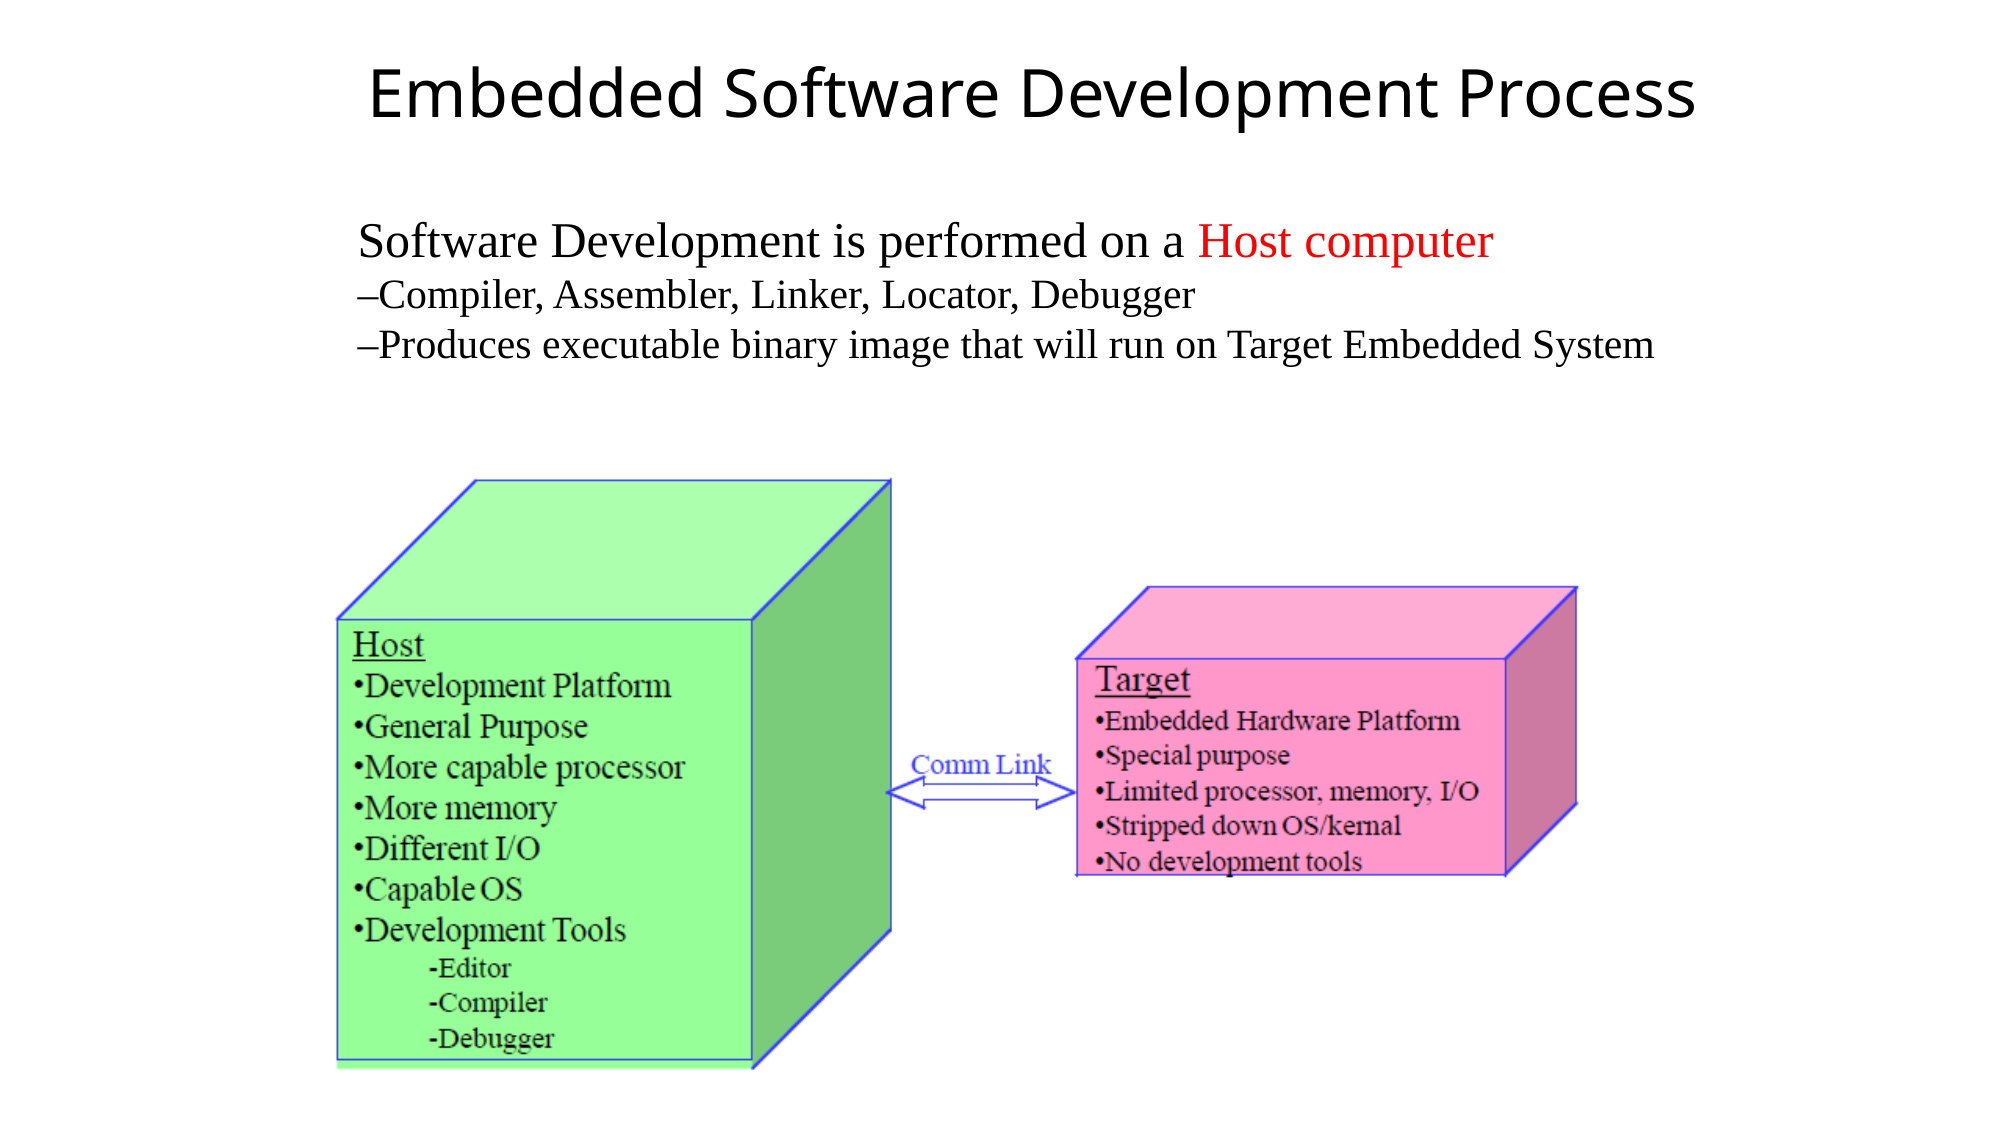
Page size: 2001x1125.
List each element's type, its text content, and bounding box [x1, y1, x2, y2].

text_box Software Development is performed on a Host computer –Compiler, Assembler, Linker, Locator, Debugger –Produces executable binary image that will run on Target Embedded System [342, 199, 1750, 375]
text_box Embedded Software Development Process [352, 43, 1714, 139]
picture [243, 436, 1624, 1081]
